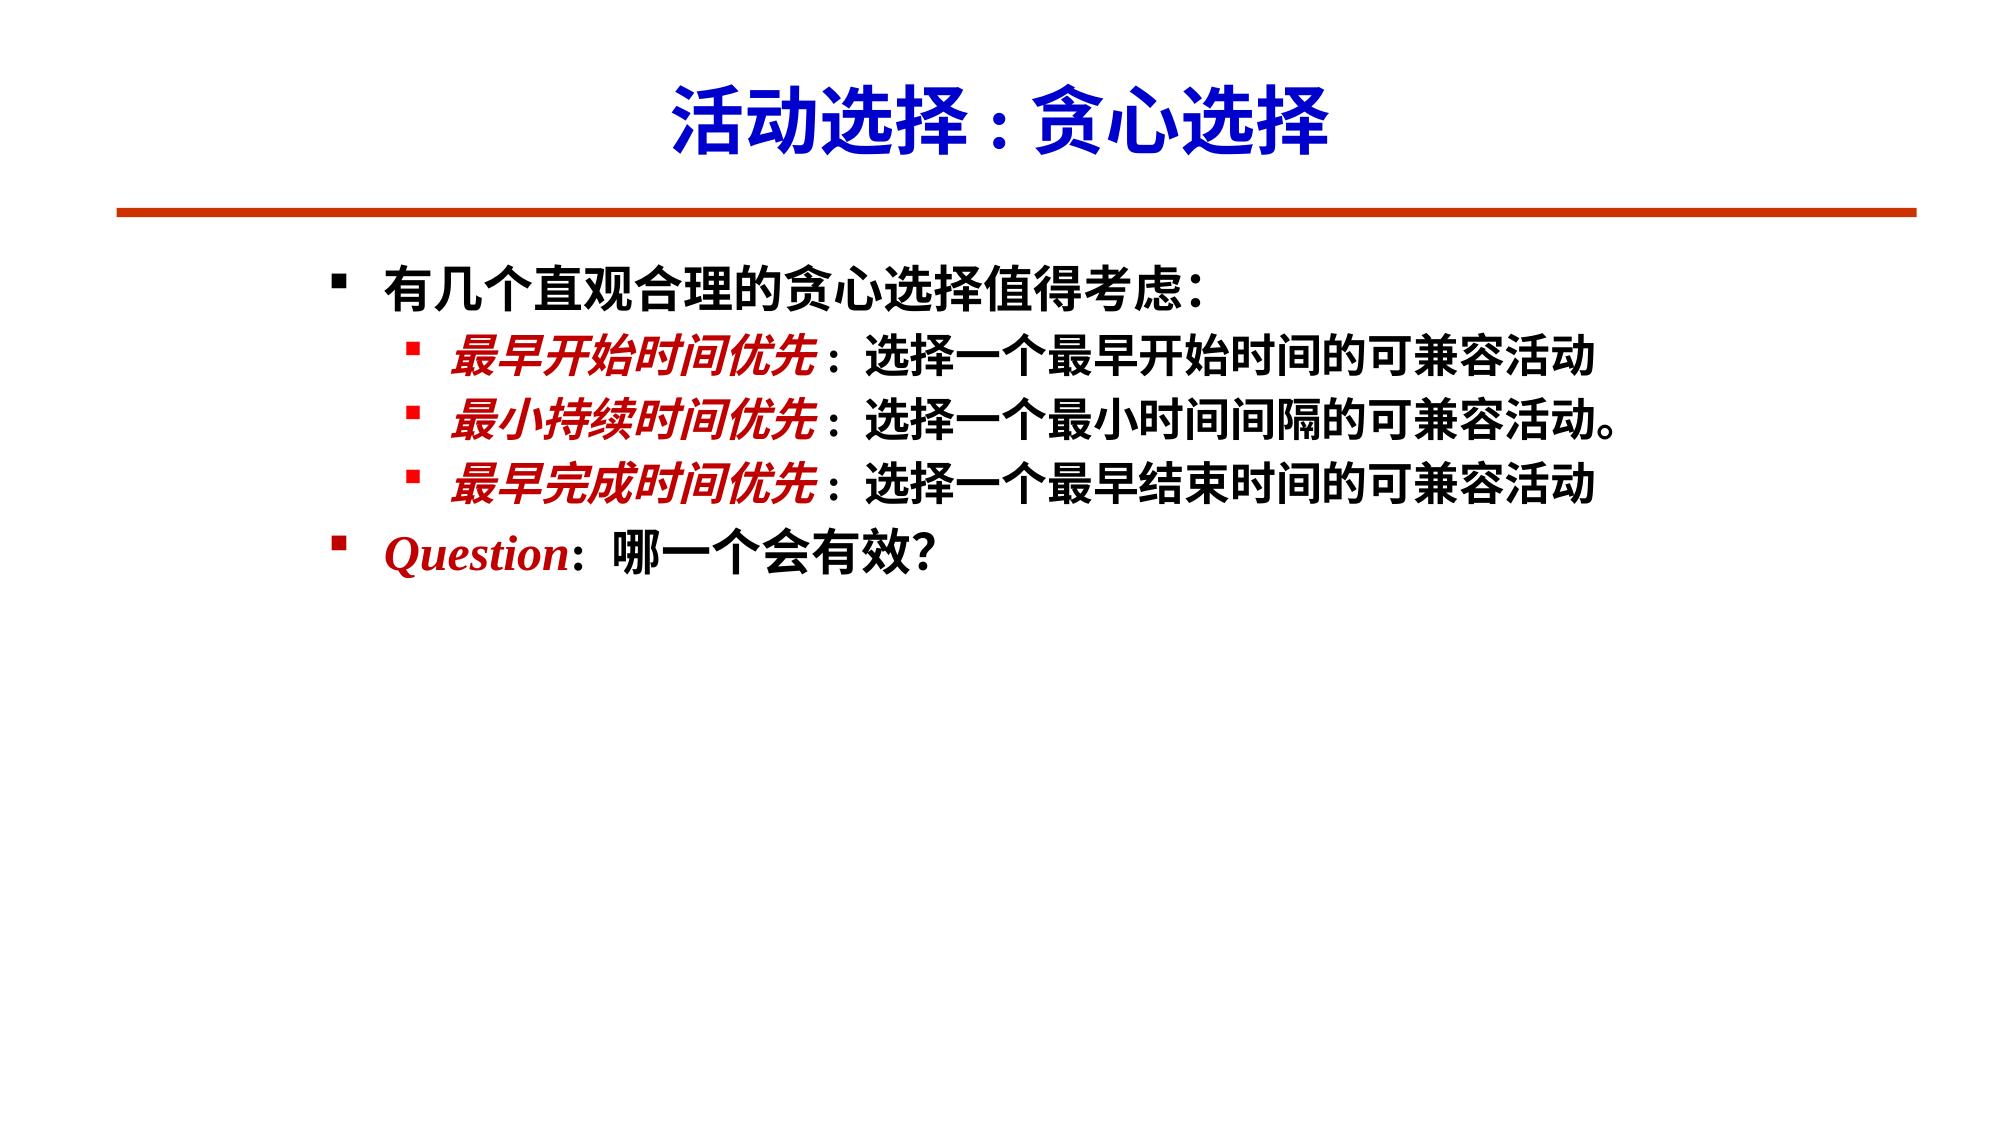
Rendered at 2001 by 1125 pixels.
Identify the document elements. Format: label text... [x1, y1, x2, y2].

title 活动选择:贪心选择 [362, 50, 1638, 188]
list 有几个直观合理的贪心选择值得考虑： 最早开始时间优先: 选择一个最早开始时间的可兼容活动 最小持续时间优先: 选择一个最小时间间隔的可兼容活动。 最早完成时间优先: 选择一个最早结束时间的可兼容活动 Question: 哪一个会有效？ [312, 249, 1700, 1063]
